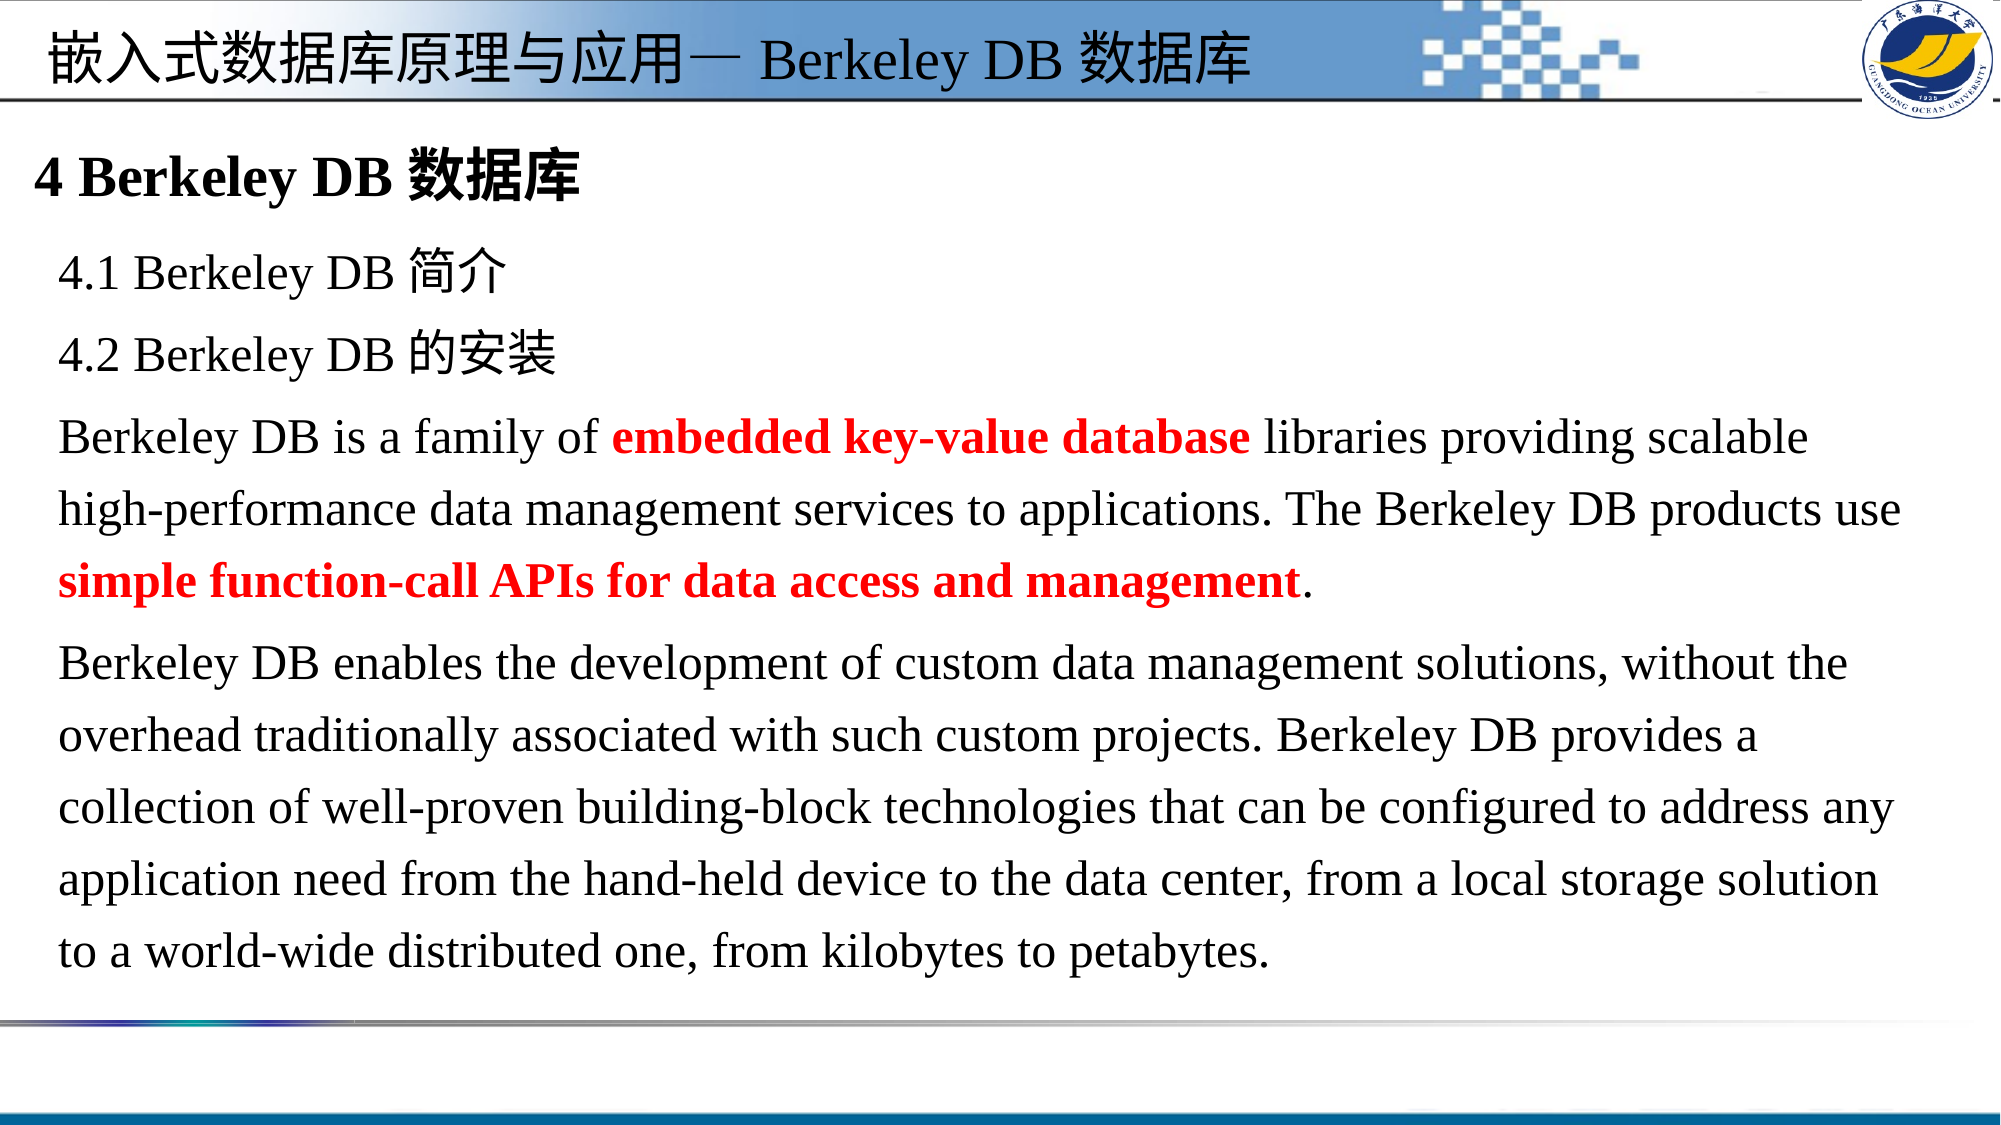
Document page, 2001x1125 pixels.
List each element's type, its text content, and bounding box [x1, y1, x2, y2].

text_box 嵌入式数据库原理与应用—Berkeley DB数据库 [31, 13, 1343, 99]
picture [0, 0, 2001, 1115]
title 4 Berkeley DB数据库 [19, 125, 1820, 220]
list 4.1 Berkeley DB简介 4.2 Berkeley DB的安装 Berkeley DB is a family of embedded key-value database libraries providing scalable high-performance data management services to applications. The Berkeley DB products use simple function-call APIs for data access and management. Berkeley DB enables the development of custom data management solutions, without the overhead traditionally associated with such custom projects. Berkeley DB provides a collection of well-proven building-block technologies that can be configured to address any application need from the hand-held device to the data center, from a local storage solution to a world-wide distributed one, from kilobytes to petabytes. [43, 219, 1922, 1036]
